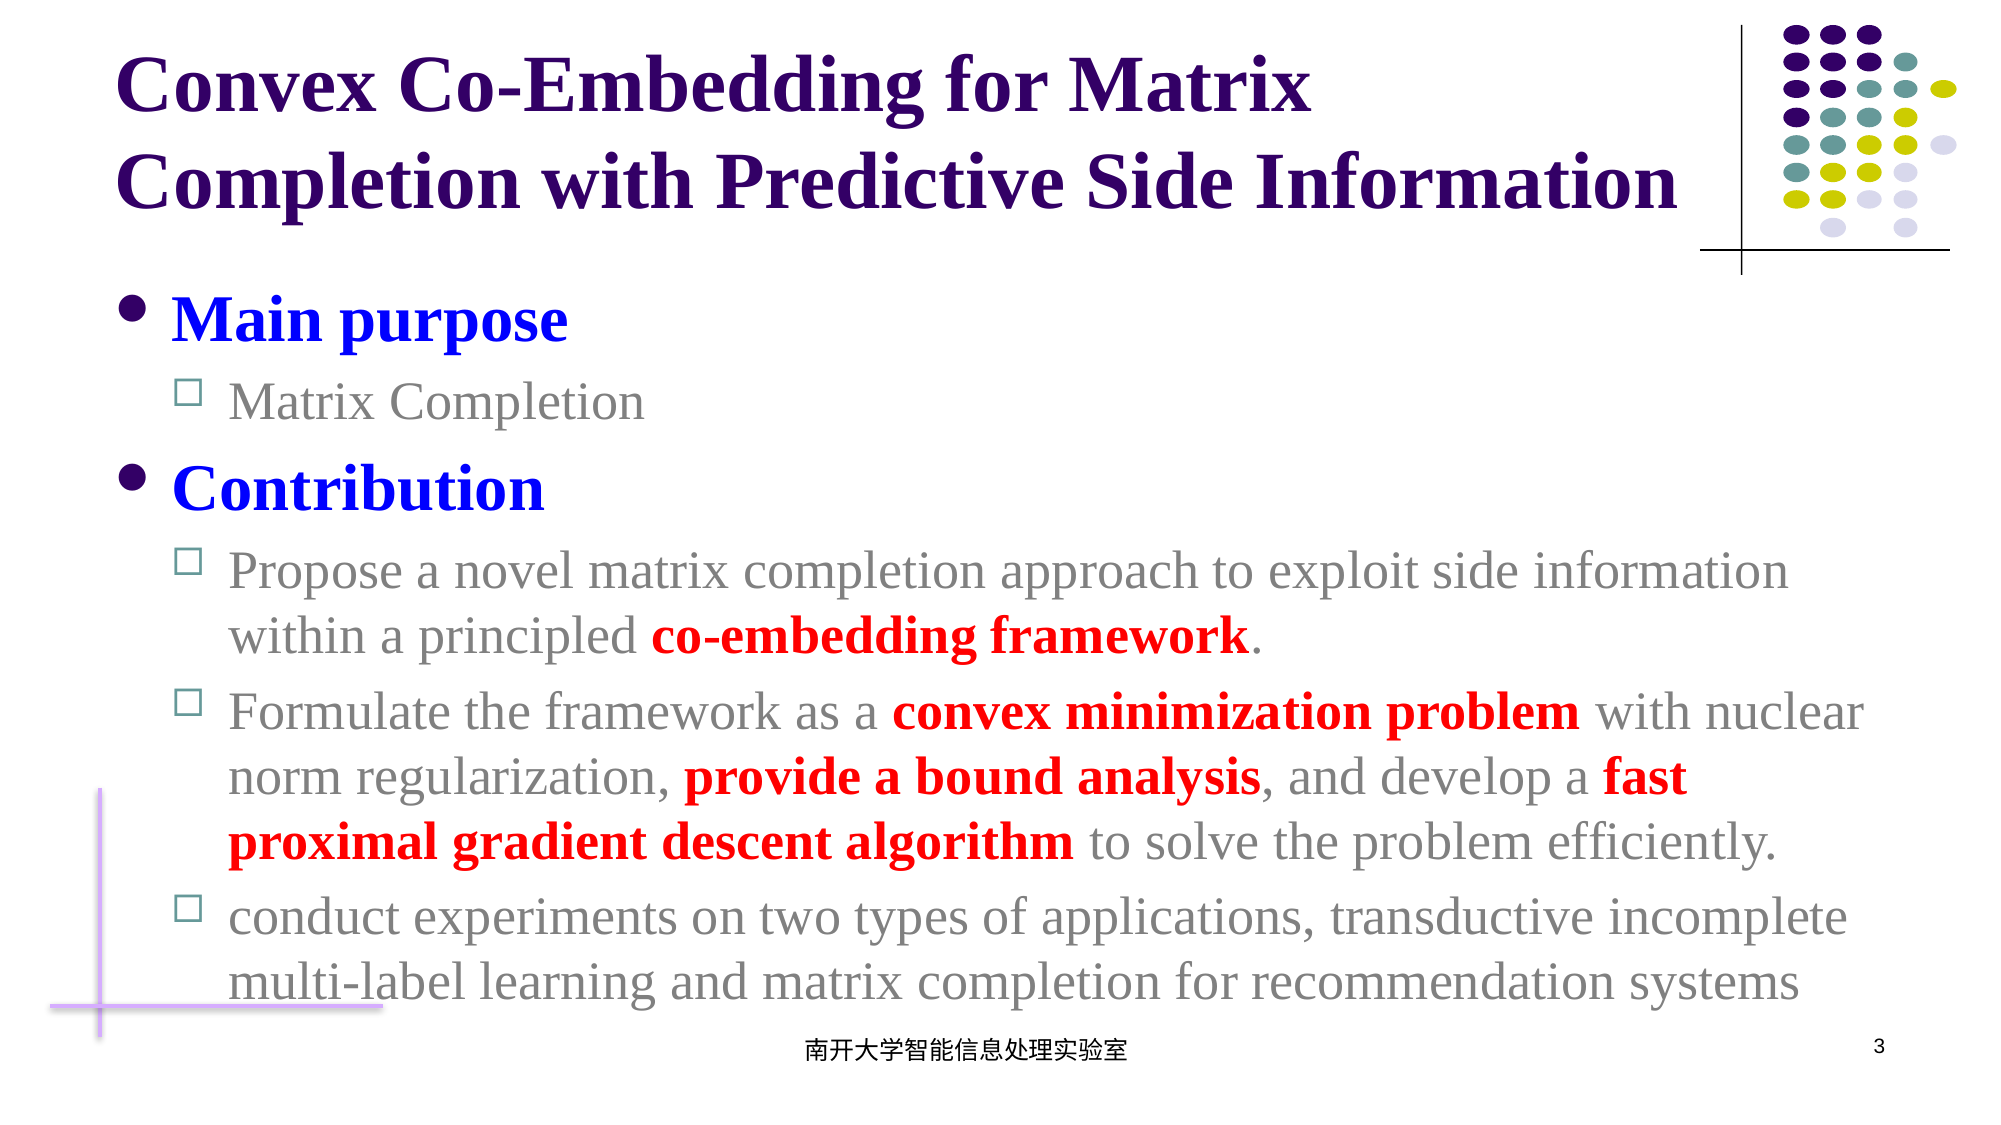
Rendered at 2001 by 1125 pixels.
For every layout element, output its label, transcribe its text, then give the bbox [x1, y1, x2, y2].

slide_number 3 [1433, 1025, 1900, 1100]
list Main purpose Matrix Completion Contribution Propose a novel matrix completion approach to exploit side information within a principled co-embedding framework. Formulate the framework as a convex minimization problem with nuclear norm regularization, provide a bound analysis, and develop a fast proximal gradient descent algorithm to solve the problem efficiently. conduct experiments on two types of applications, transductive incomplete multi-label learning and matrix completion for recommendation systems [99, 266, 1900, 991]
footer 南开大学智能信息处理实验室 [99, 1026, 1834, 1102]
title Convex Co-Embedding for Matrix Completion with Predictive Side Information [99, 20, 1750, 233]
